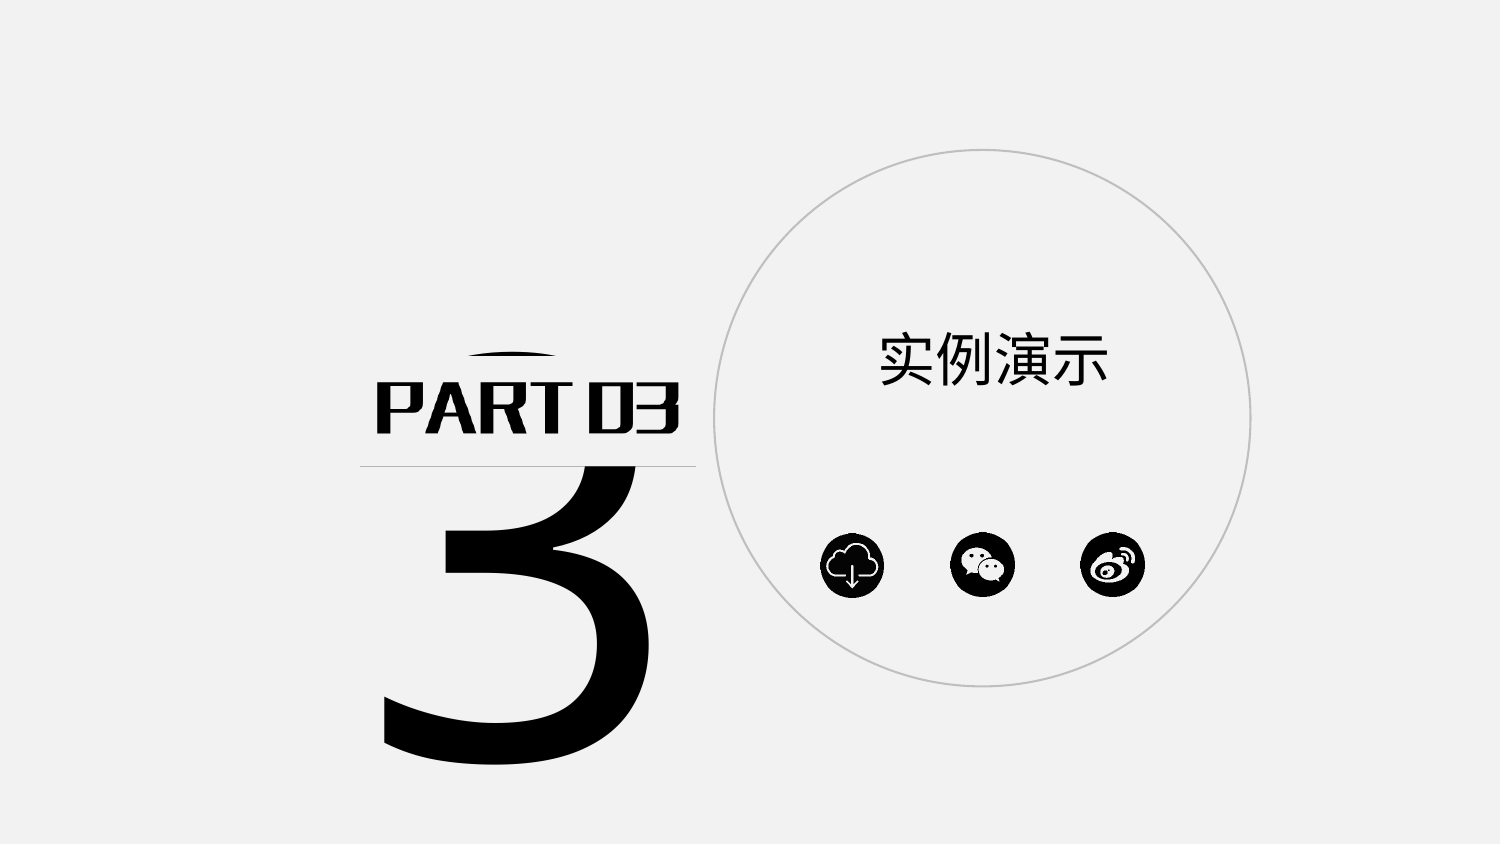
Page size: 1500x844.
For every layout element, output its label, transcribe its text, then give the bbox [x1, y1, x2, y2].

text_box [715, 148, 1252, 688]
picture [340, 356, 715, 480]
picture [1080, 532, 1145, 597]
picture [820, 533, 884, 598]
text_box 实例演示 [863, 280, 1204, 401]
text_box 3 [243, 0, 798, 844]
picture [950, 532, 1015, 597]
